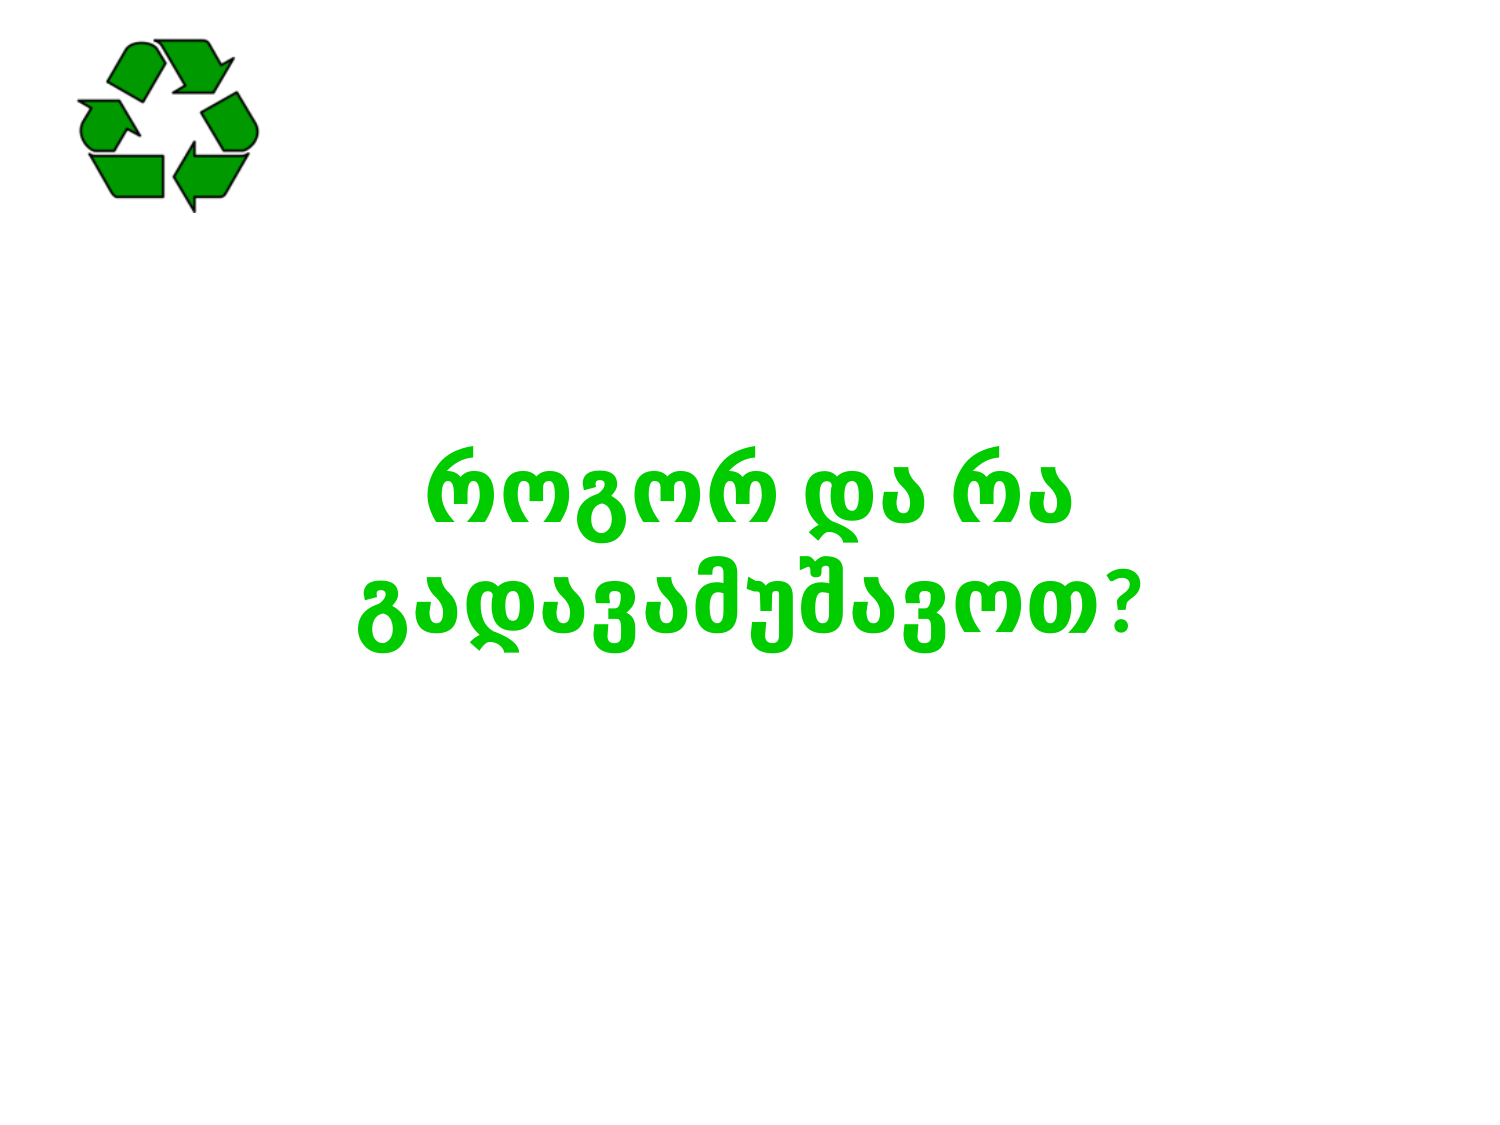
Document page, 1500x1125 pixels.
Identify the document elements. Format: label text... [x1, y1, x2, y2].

title როგორ და რა გადავამუშავოთ? [75, 45, 1425, 1038]
picture [74, 37, 265, 213]
